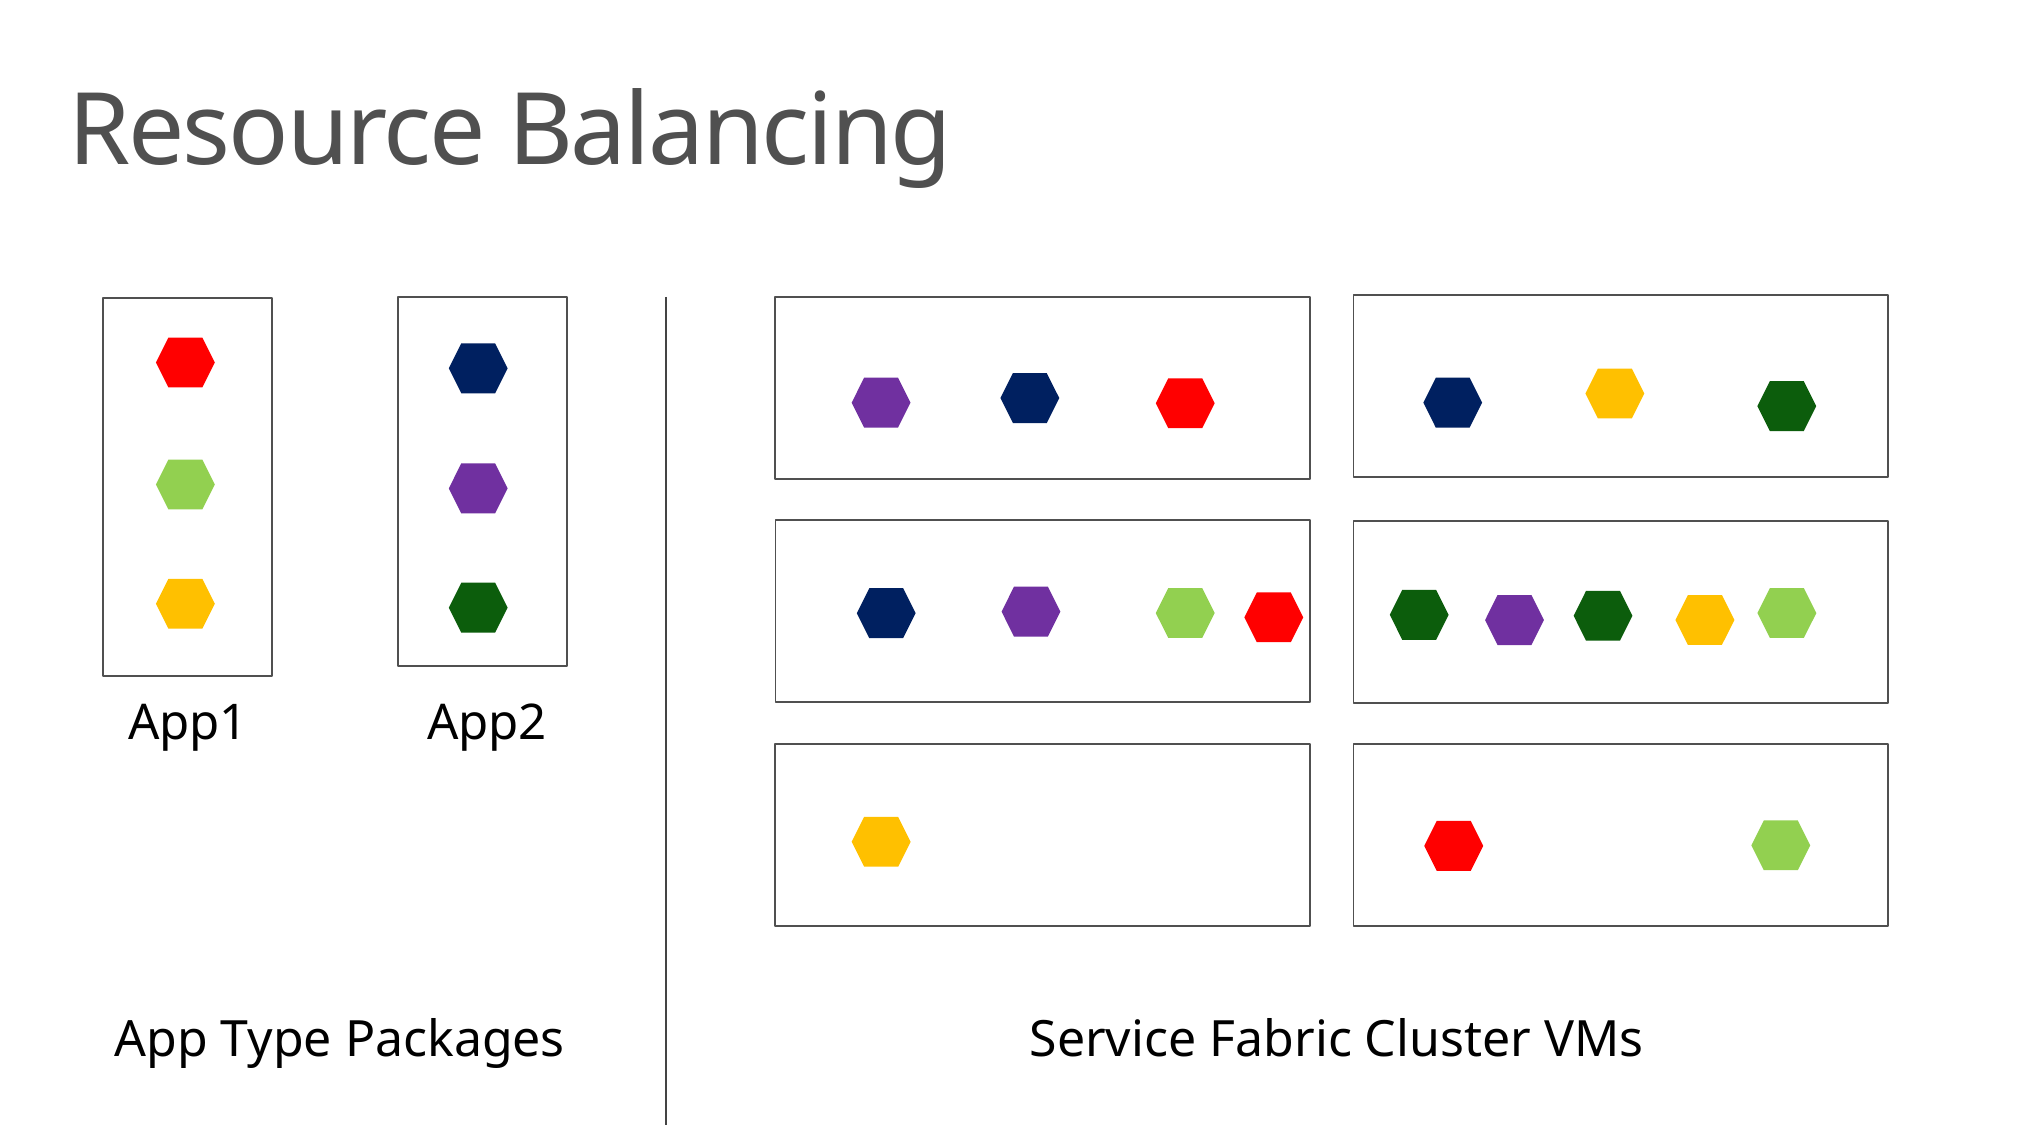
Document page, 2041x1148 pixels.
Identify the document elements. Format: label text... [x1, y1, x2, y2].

text_box [1000, 585, 1062, 638]
text_box [1756, 380, 1817, 432]
text_box [1353, 520, 1889, 704]
text_box [1423, 820, 1484, 872]
text_box [775, 519, 1311, 703]
text_box [774, 743, 1311, 927]
text_box [851, 376, 912, 429]
text_box [448, 342, 509, 395]
text_box [851, 816, 912, 868]
text_box [999, 372, 1060, 424]
text_box [1155, 377, 1216, 429]
text_box [1484, 594, 1545, 646]
text_box [448, 581, 509, 634]
text_box [1572, 590, 1634, 642]
text_box [155, 578, 216, 630]
text_box [1674, 594, 1736, 646]
text_box [448, 462, 509, 515]
text_box [856, 587, 917, 639]
text_box [102, 297, 273, 673]
text_box [1353, 743, 1889, 927]
text_box [1389, 589, 1450, 641]
text_box [1750, 819, 1811, 872]
text_box App2 [397, 673, 594, 774]
text_box [1756, 587, 1818, 639]
text_box [397, 296, 568, 667]
title Resource Balancing [44, 63, 1957, 212]
text_box [1155, 587, 1216, 639]
text_box [1243, 591, 1304, 643]
text_box [774, 296, 1311, 480]
text_box [155, 458, 216, 511]
text_box [1353, 294, 1889, 478]
text_box App Type Packages [44, 989, 636, 1092]
text_box Service Fabric Cluster VMs [717, 989, 1957, 1092]
text_box [1584, 367, 1646, 420]
text_box [155, 336, 216, 389]
text_box App1 [98, 673, 295, 774]
text_box [1422, 376, 1483, 429]
